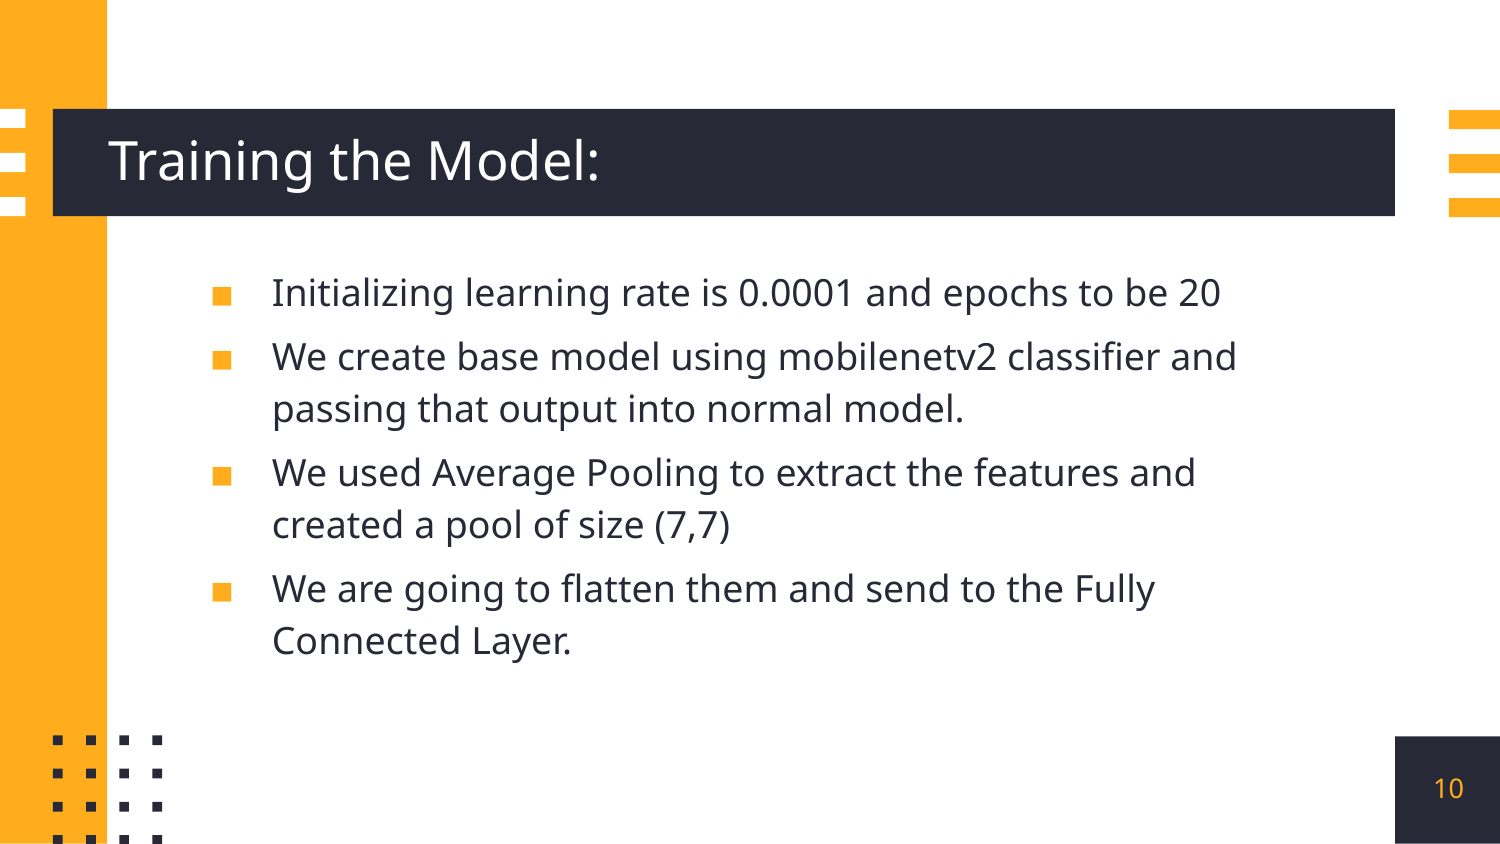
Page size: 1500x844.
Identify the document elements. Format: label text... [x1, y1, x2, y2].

slide_number 10 [1395, 736, 1500, 844]
list Initializing learning rate is 0.0001 and epochs to be 20 We create base model using mobilenetv2 classifier and passing that output into normal model. We used Average Pooling to extract the features and created a pool of size (7,7) We are going to flatten them and send to the Fully Connected Layer. [196, 262, 1288, 736]
title Training the Model: [108, 108, 1396, 217]
